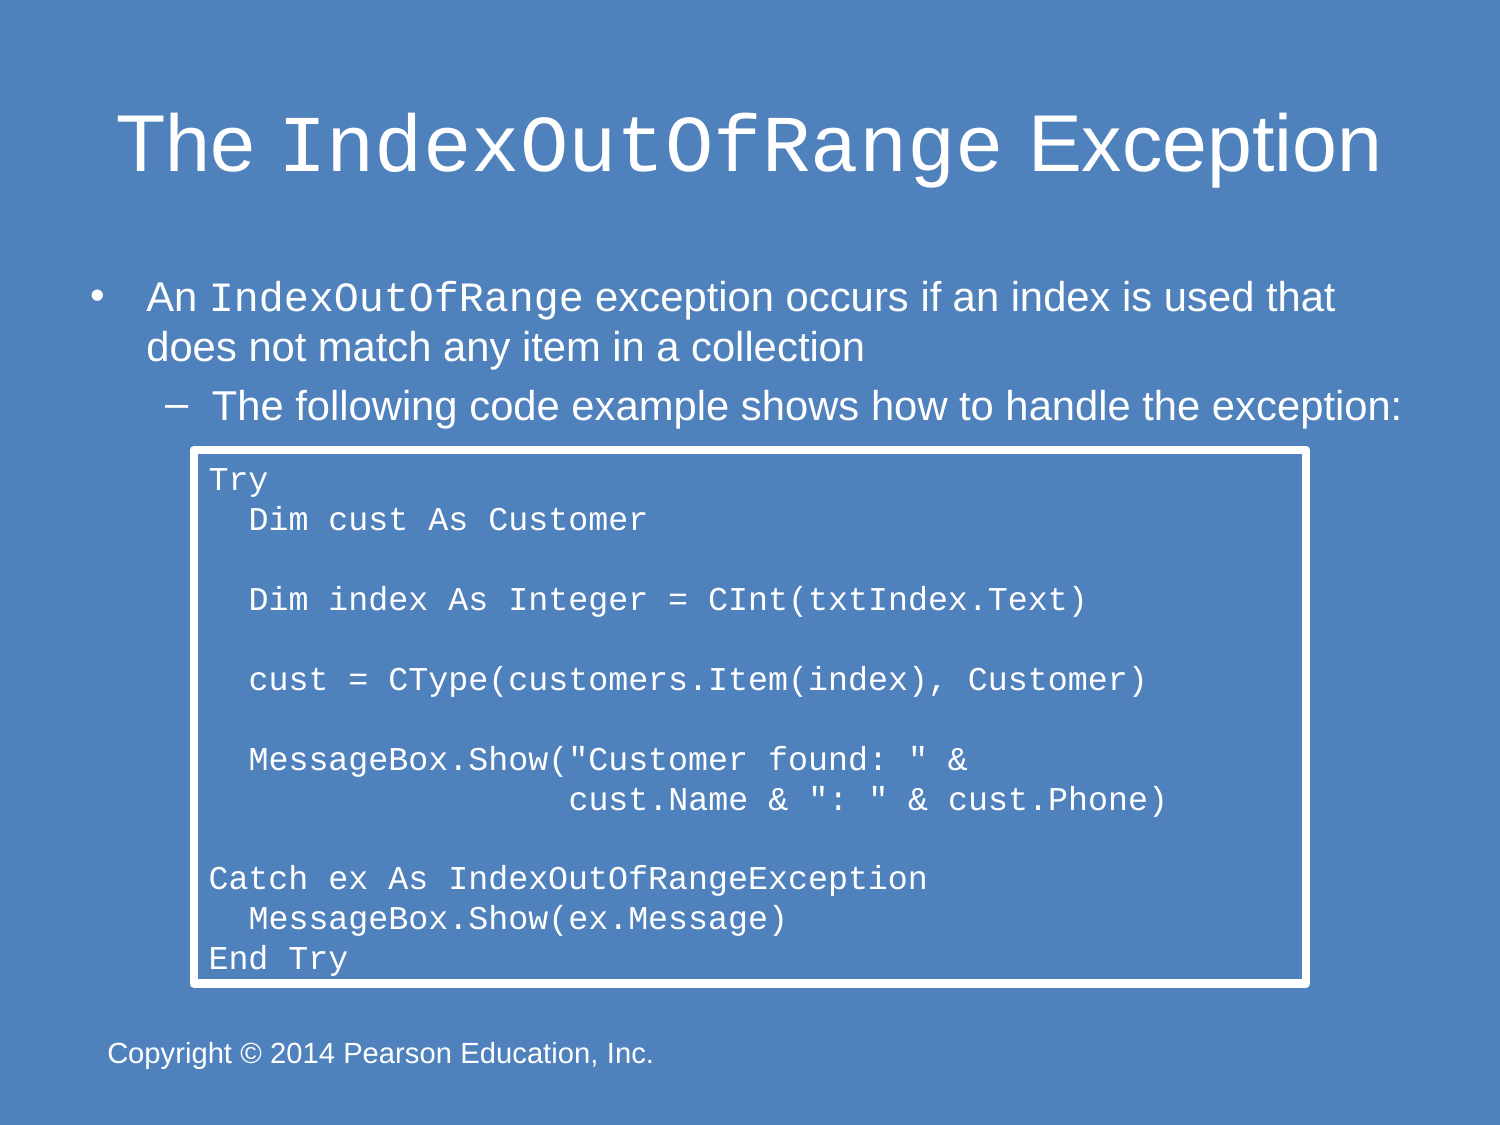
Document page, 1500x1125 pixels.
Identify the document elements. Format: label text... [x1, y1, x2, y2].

title The IndexOutOfRange Exception [75, 45, 1425, 233]
text_box Try Dim cust As Customer Dim index As Integer = CInt(txtIndex.Text) cust = CType(customers.Item(index), Customer) MessageBox.Show("Customer found: " & cust.Name & ": " & cust.Phone) Catch ex As IndexOutOfRangeException MessageBox.Show(ex.Message) End Try [193, 449, 1307, 984]
list An IndexOutOfRange exception occurs if an index is used that does not match any item in a collection The following code example shows how to handle the exception: [75, 262, 1425, 1005]
